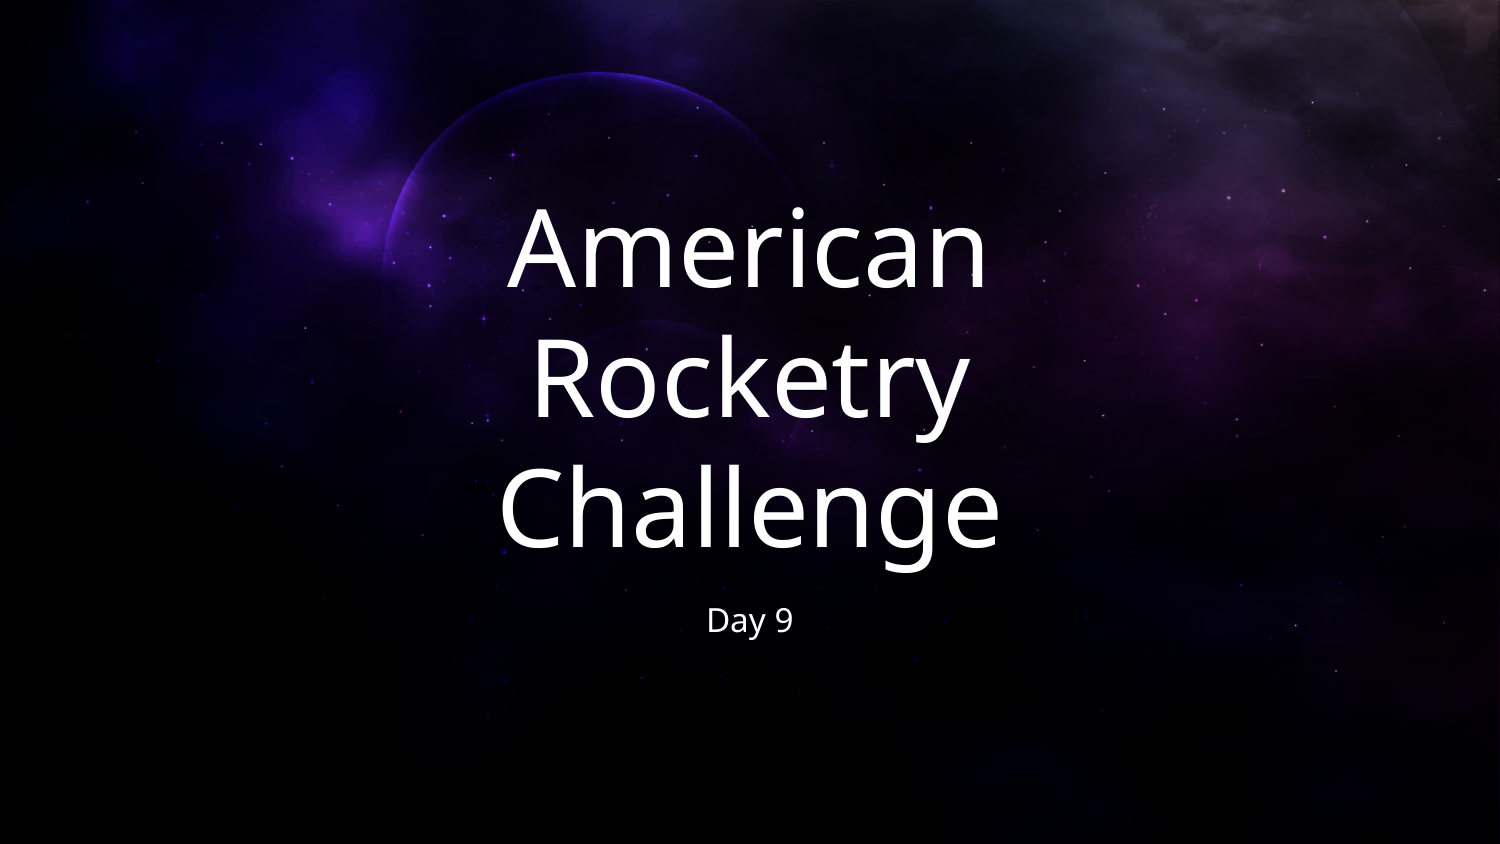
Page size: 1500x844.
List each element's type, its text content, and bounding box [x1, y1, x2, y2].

subtitle Day 9 [320, 583, 1179, 657]
picture [0, 0, 1500, 844]
title American Rocketry Challenge [320, 186, 1179, 583]
